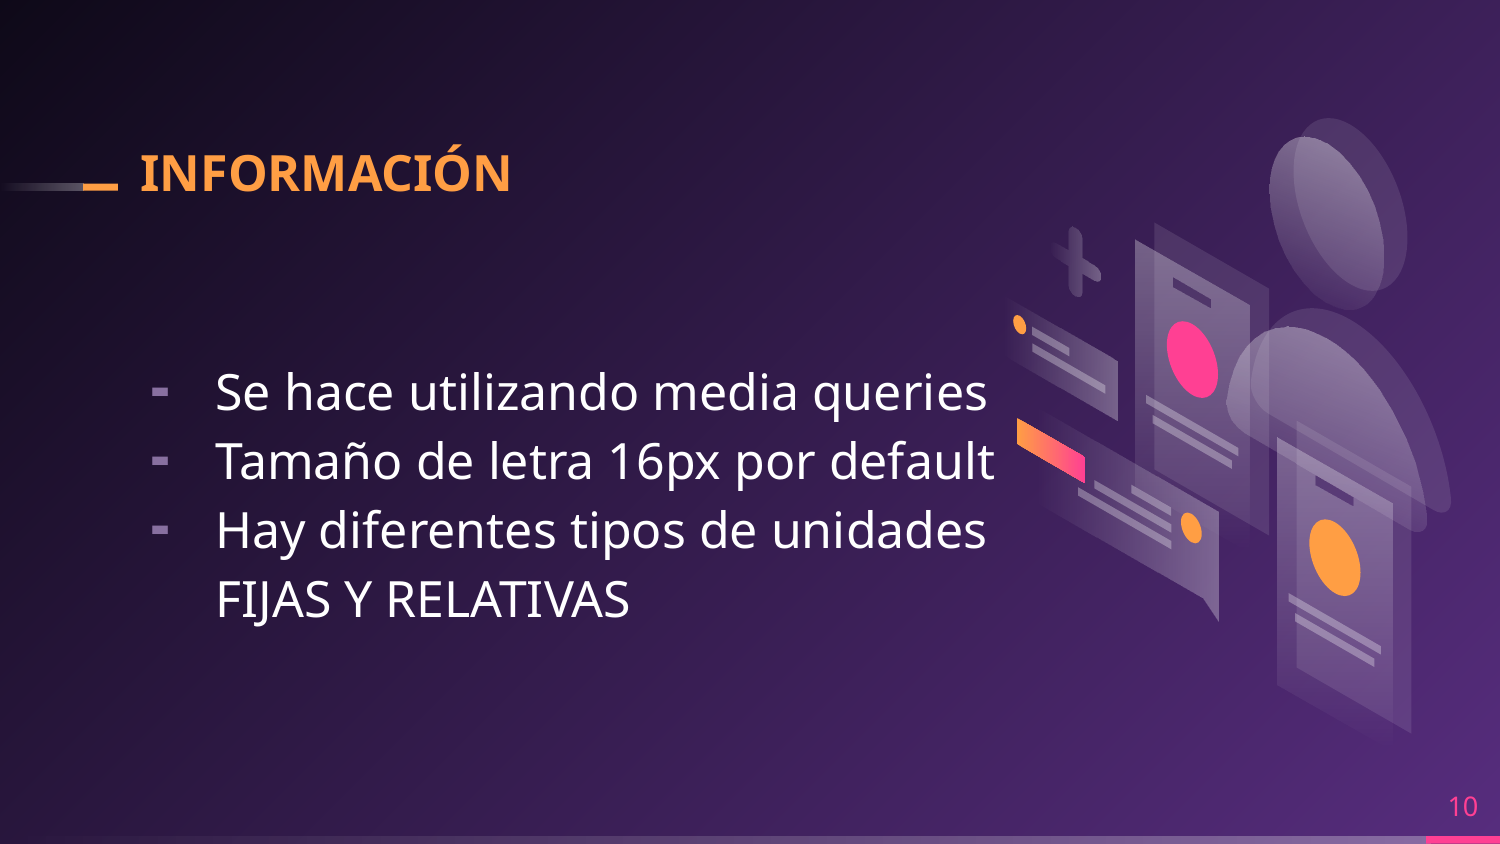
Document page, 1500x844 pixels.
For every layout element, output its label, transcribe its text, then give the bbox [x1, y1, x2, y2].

slide_number 10 [1426, 779, 1500, 837]
title INFORMACIÓN [140, 137, 997, 203]
list Se hace utilizando media queries Tamaño de letra 16px por default Hay diferentes tipos de unidades FIJAS Y RELATIVAS [140, 351, 1011, 844]
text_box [1002, 117, 1452, 751]
